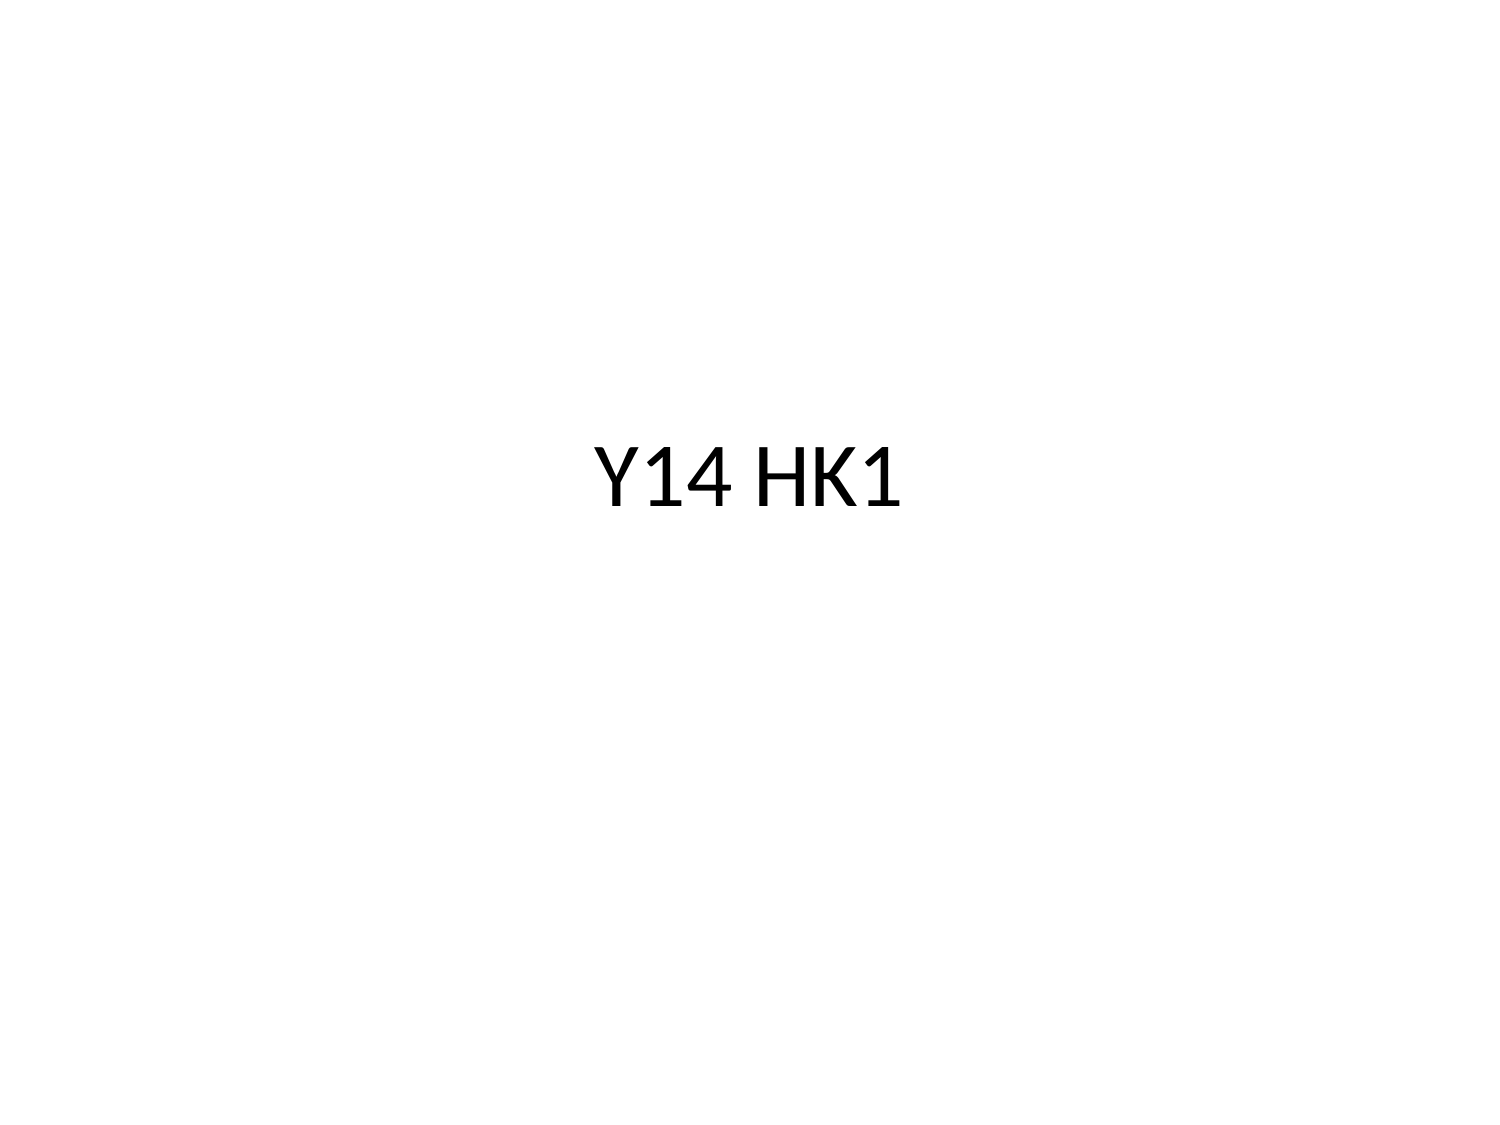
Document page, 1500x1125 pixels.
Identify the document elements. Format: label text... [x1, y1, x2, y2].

title Y14 HK1 [112, 349, 1388, 591]
